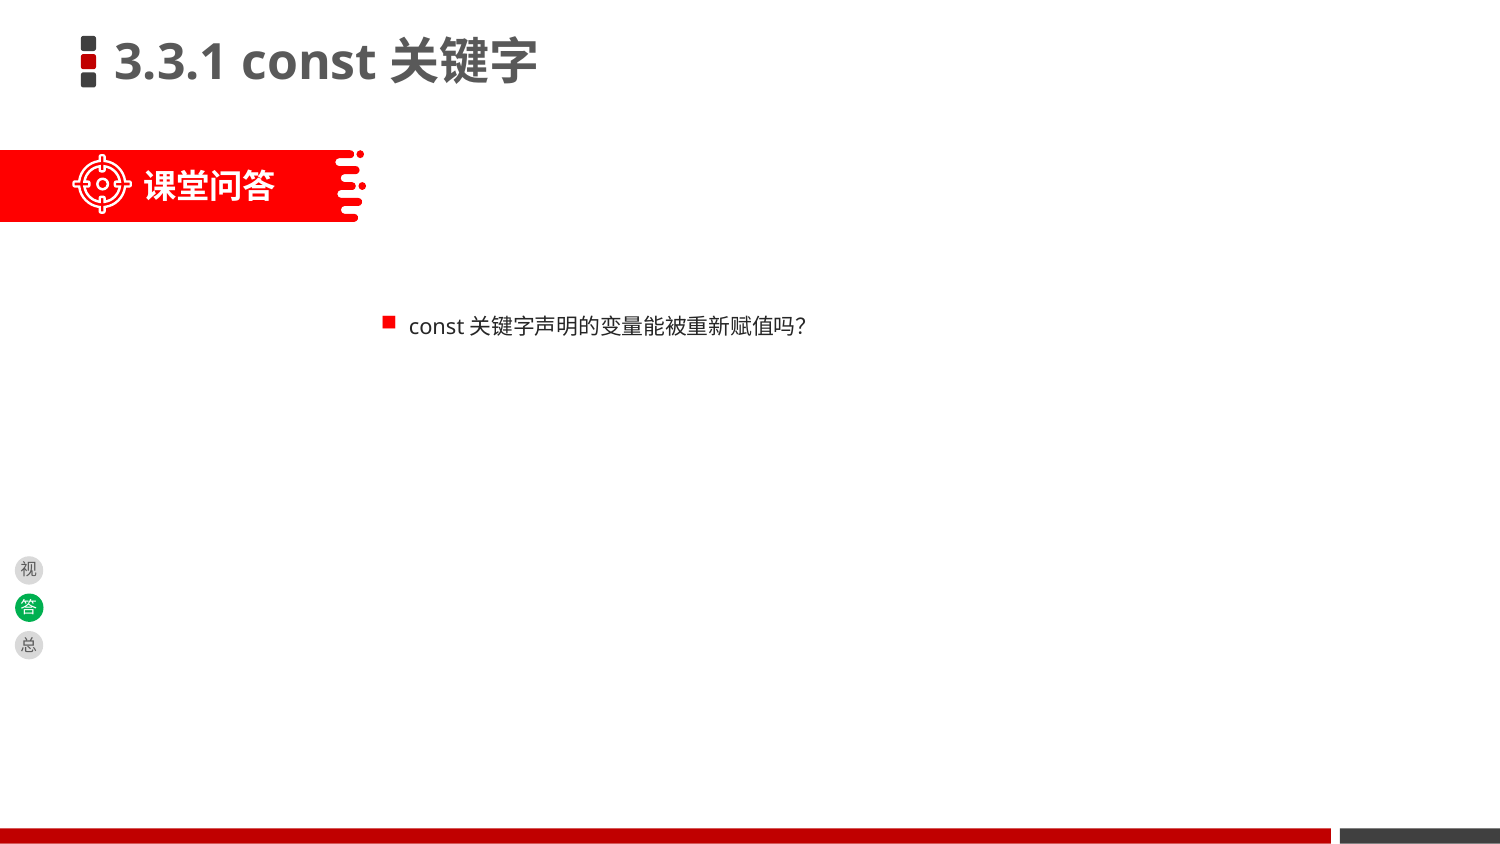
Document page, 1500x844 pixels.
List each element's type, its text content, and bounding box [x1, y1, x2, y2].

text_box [5, 626, 54, 663]
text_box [5, 589, 54, 626]
text_box 课堂问答 [137, 158, 495, 213]
text_box [132, 213, 358, 222]
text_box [5, 551, 54, 588]
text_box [72, 153, 133, 214]
text_box const关键字声明的变量能被重新赋值吗？ [366, 291, 1075, 346]
text_box [356, 150, 365, 158]
text_box [0, 150, 354, 222]
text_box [59, 161, 67, 213]
text_box 3.3.1 const关键字 [103, 0, 987, 130]
